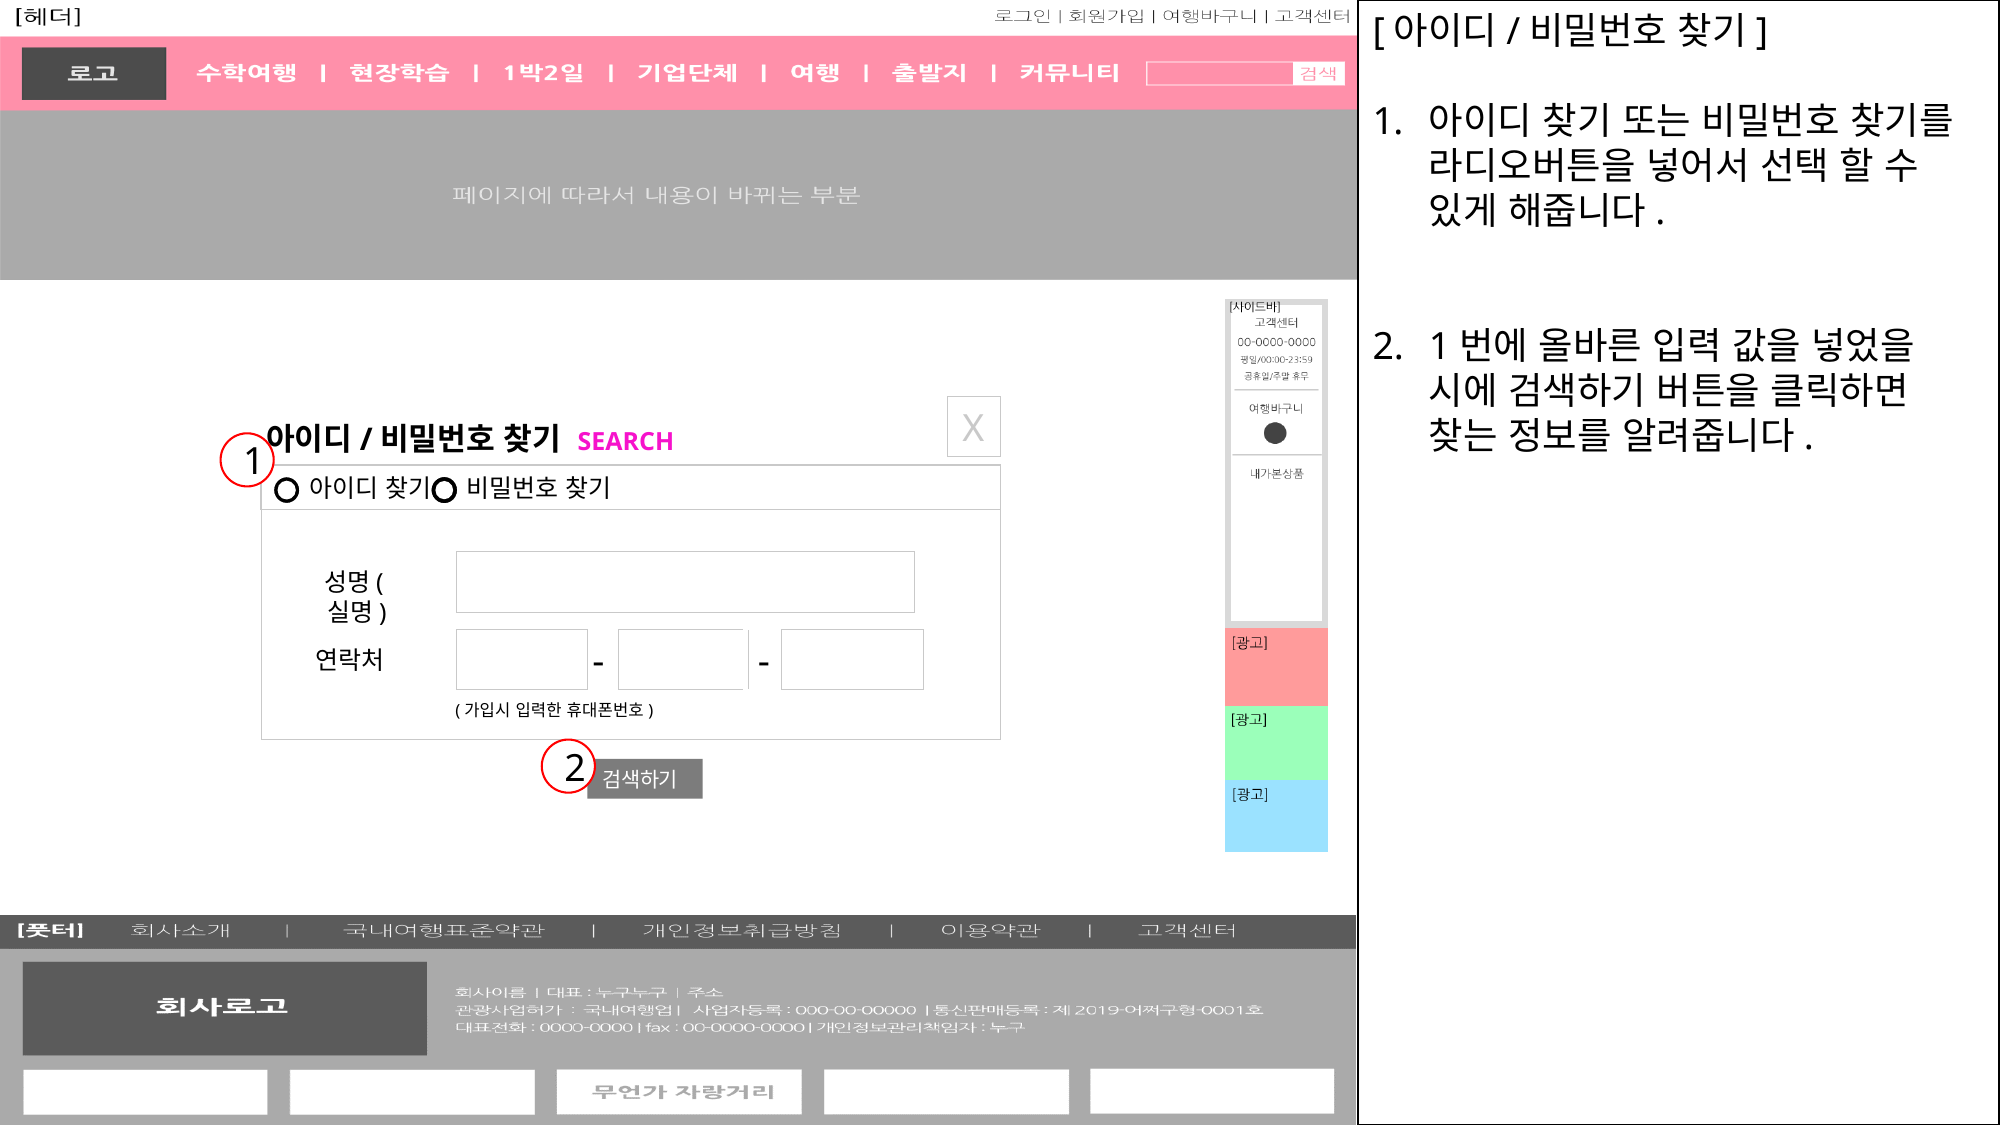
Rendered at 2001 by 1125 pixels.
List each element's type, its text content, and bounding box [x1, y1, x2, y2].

picture [0, 0, 1357, 281]
text_box [271, 474, 303, 506]
text_box [아이디/비밀번호 찾기] 아이디 찾기 또는 비밀번호 찾기를 라디오버튼을 넣어서 선택 할 수 있게 해줍니다. 1번에 올바른 입력 값을 넣었을 시에 검색하기 버튼을 클릭하면 찾는 정보를 알려줍니다. [1357, 0, 2000, 1125]
text_box X [947, 396, 1001, 457]
text_box 성명(실명) [287, 559, 427, 634]
text_box [456, 629, 582, 690]
text_box 2 [540, 738, 596, 794]
text_box [456, 551, 915, 613]
picture [1225, 299, 1328, 852]
text_box 검색하기 [587, 758, 703, 799]
text_box 아이디/비밀번호 찾기 SEARCH [251, 412, 703, 464]
text_box [781, 629, 924, 690]
text_box 아이디 찾기 비밀번호 찾기 [260, 464, 1001, 510]
text_box (가입시 입력한 휴대폰번호) [440, 692, 688, 727]
picture [0, 915, 1356, 1125]
text_box [261, 510, 1001, 740]
text_box 1 [219, 432, 275, 488]
text_box [618, 629, 743, 690]
text_box [428, 474, 460, 506]
text_box [42, 349, 1152, 847]
text_box - [582, 629, 608, 690]
text_box 연락처 [287, 636, 412, 682]
text_box - [743, 629, 775, 690]
